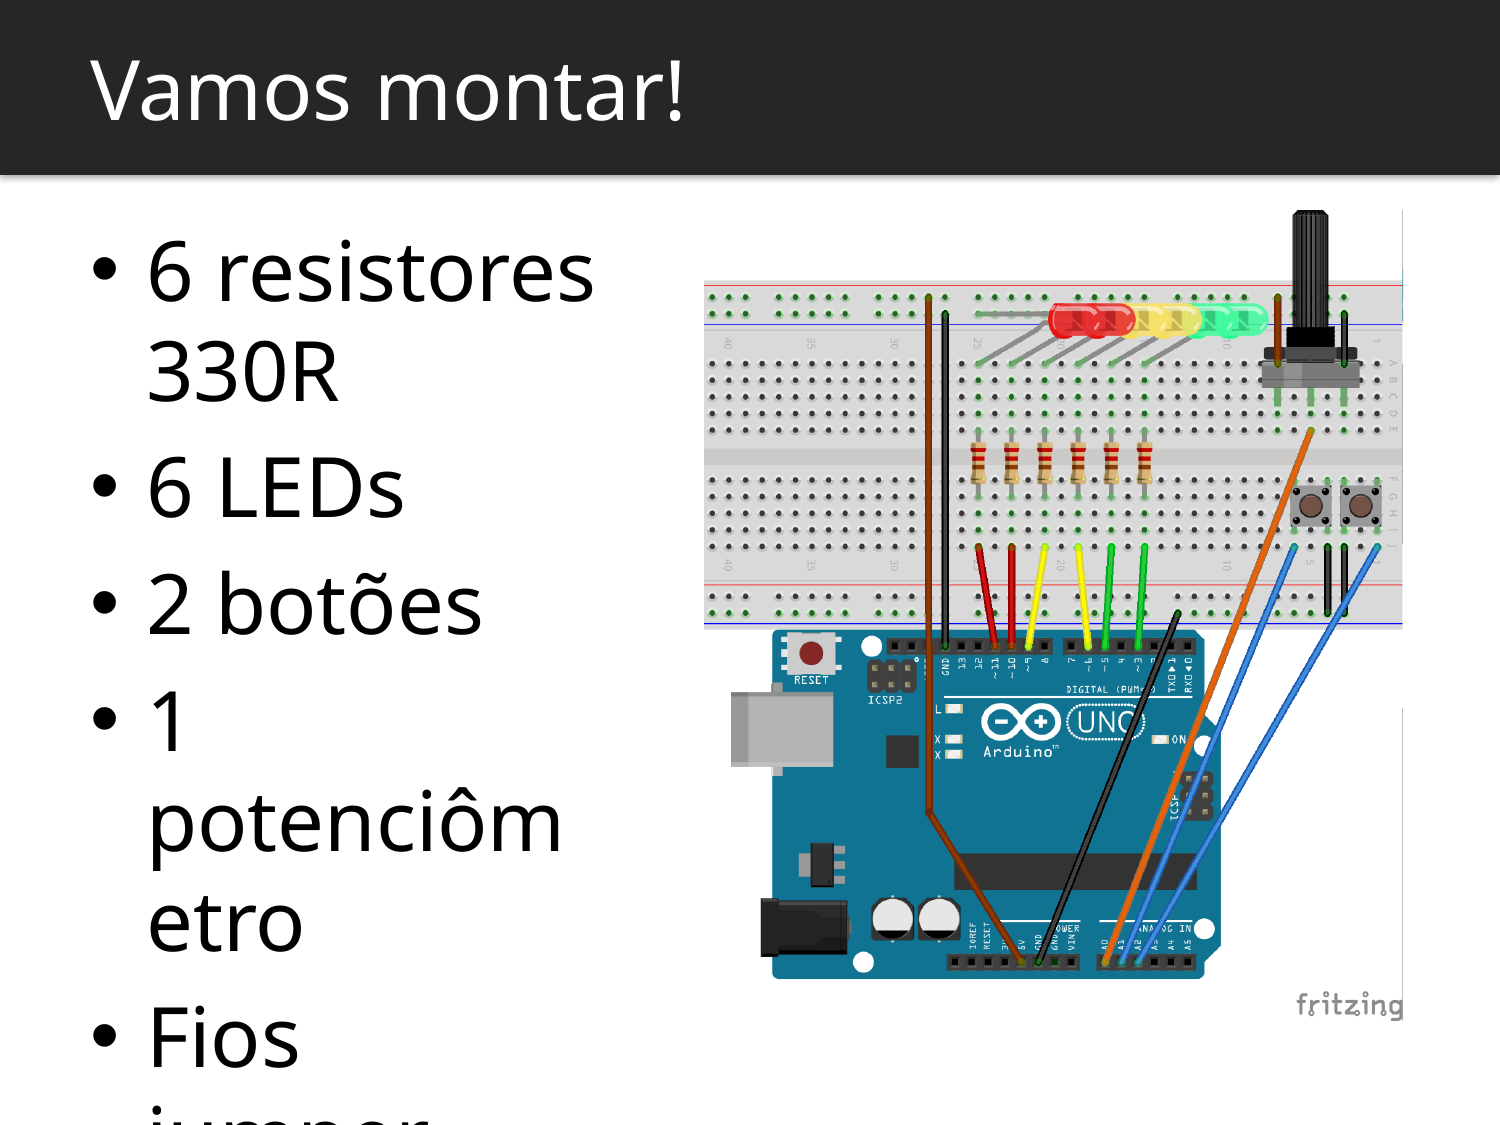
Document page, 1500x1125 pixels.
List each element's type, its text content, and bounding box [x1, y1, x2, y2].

text_box [0, 0, 1500, 176]
list 6 resistores 330R 6 LEDs 2 botões 1 potenciômetro Fios jumper Protoboard Arduino [75, 210, 613, 1082]
picture [703, 210, 1404, 1021]
text_box Vamos montar! [74, 0, 1425, 175]
